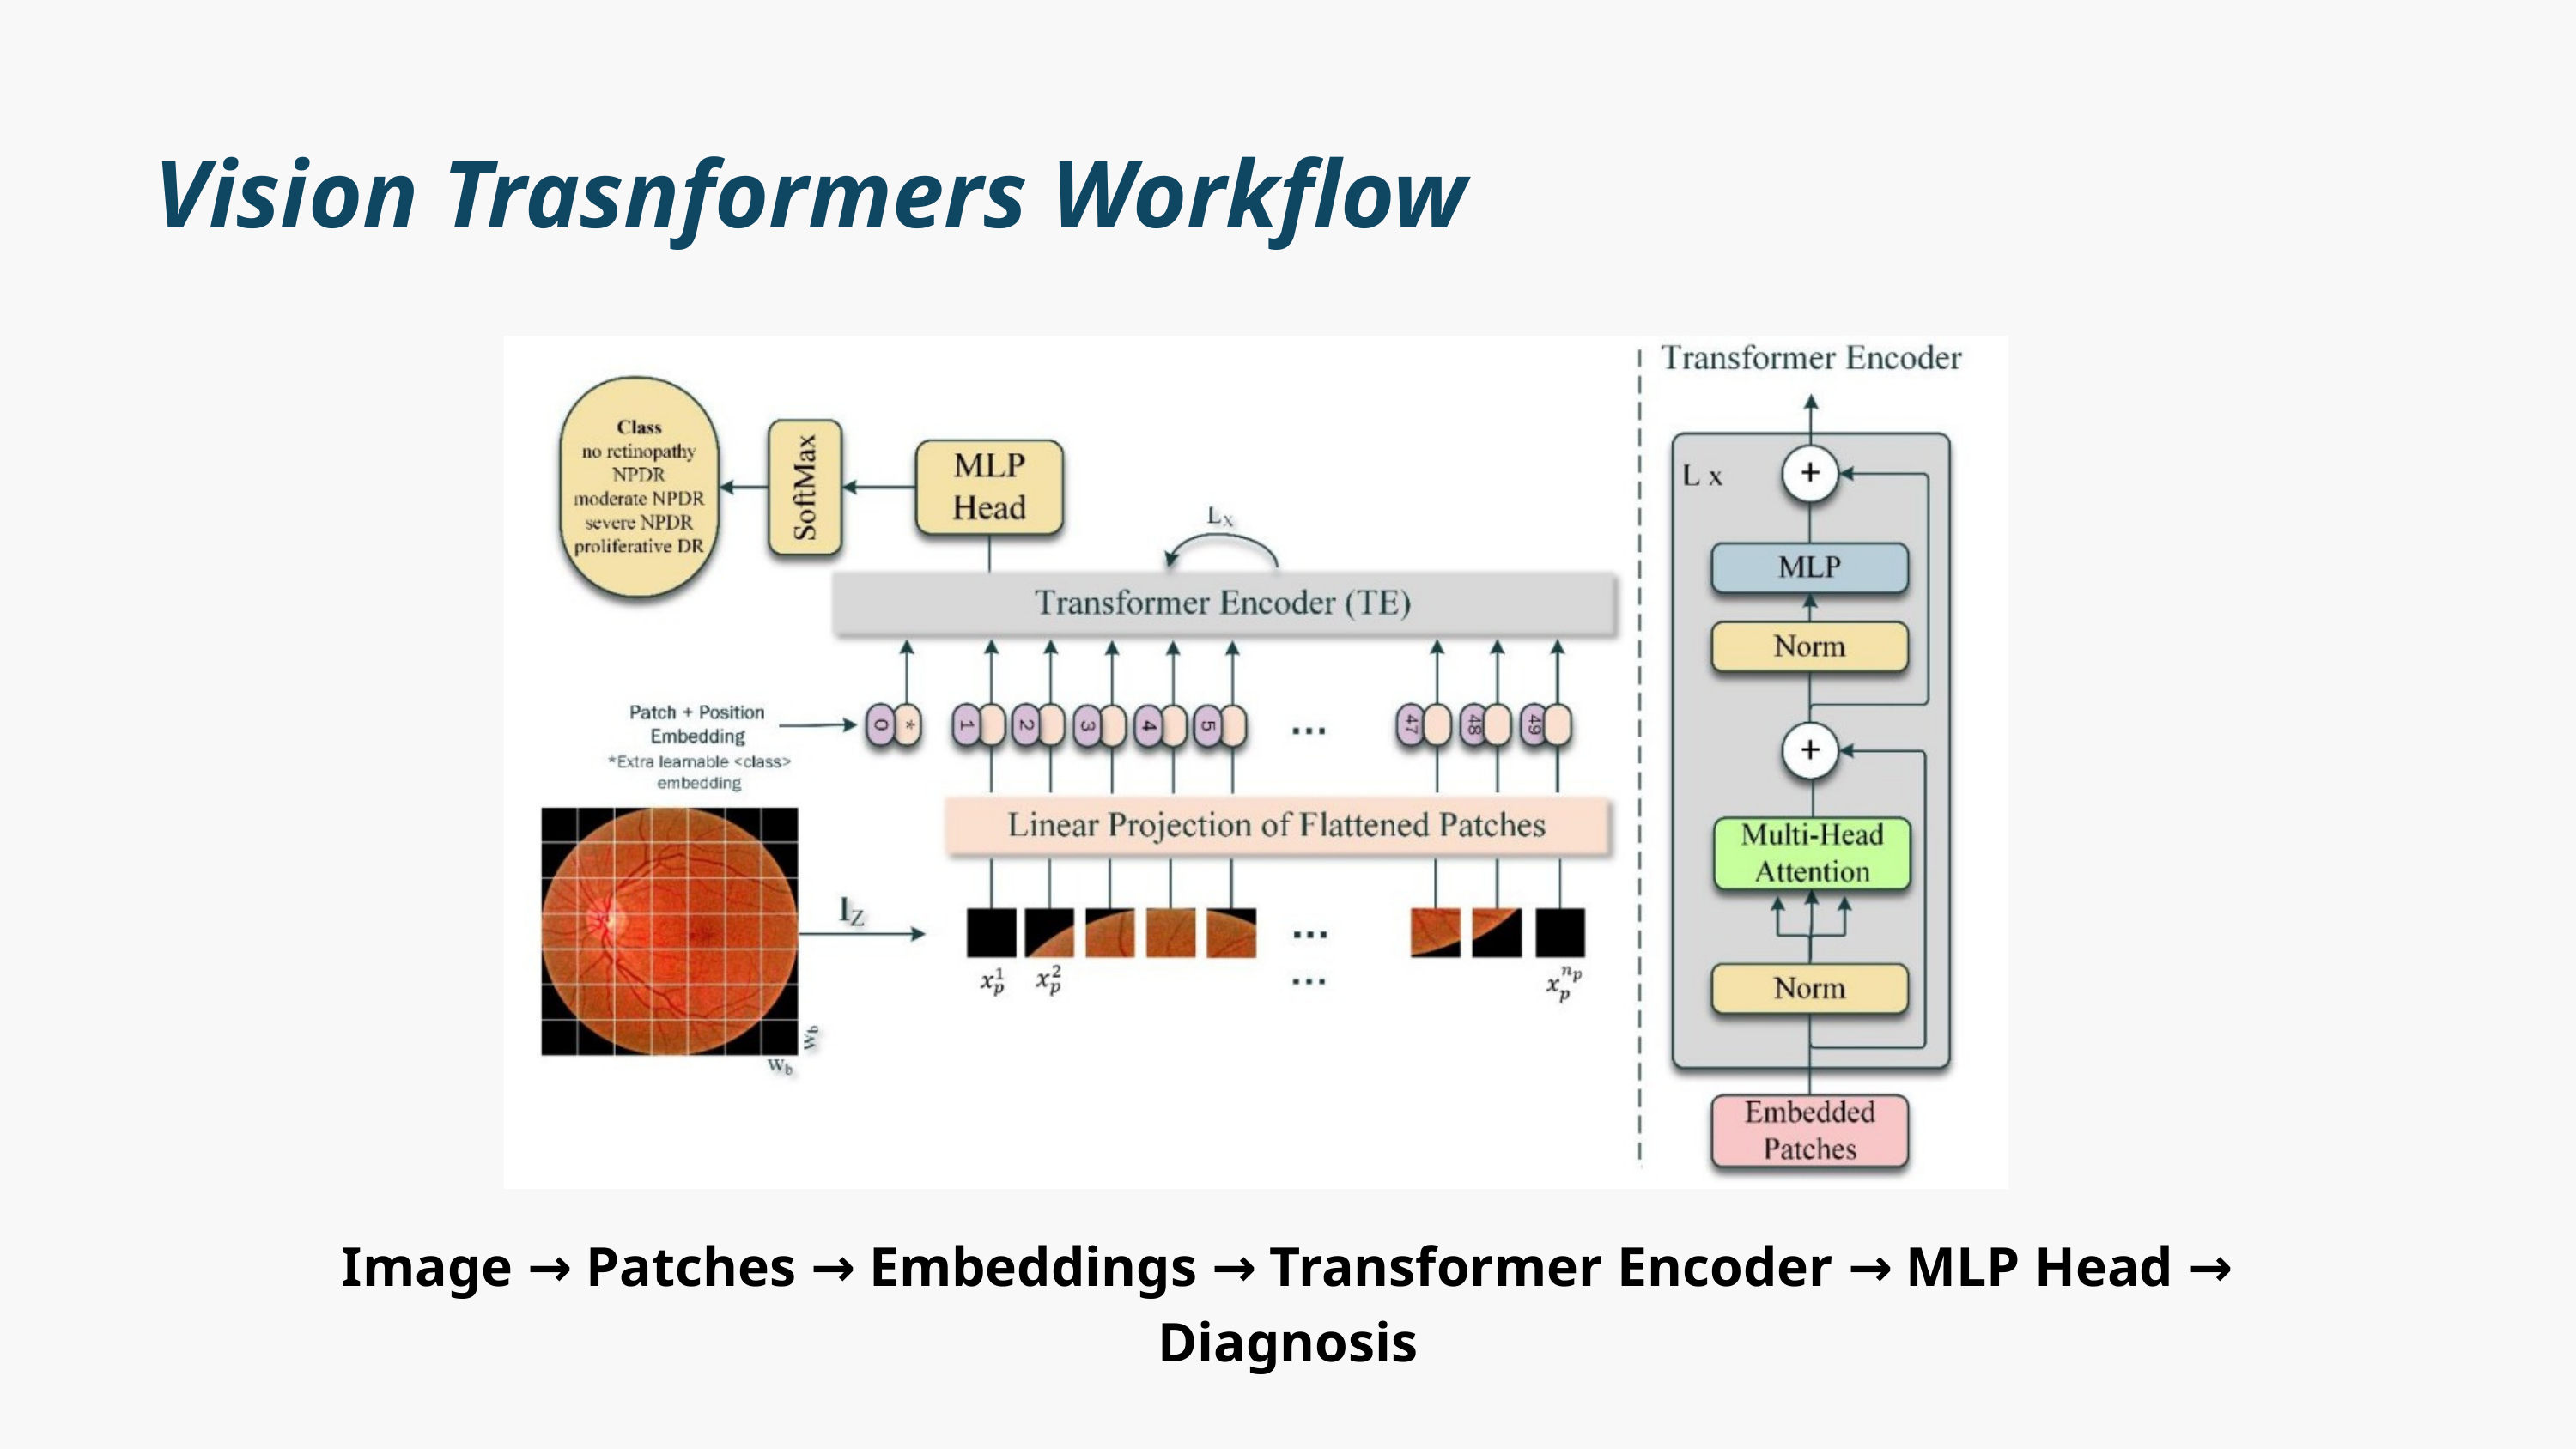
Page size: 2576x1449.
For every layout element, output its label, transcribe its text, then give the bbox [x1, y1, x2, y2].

text_box Image → Patches → Embeddings → Transformer Encoder → MLP Head → Diagnosis [317, 1222, 2258, 1373]
text_box [503, 336, 2009, 1189]
text_box Vision Trasnformers Workflow [154, 116, 1862, 247]
